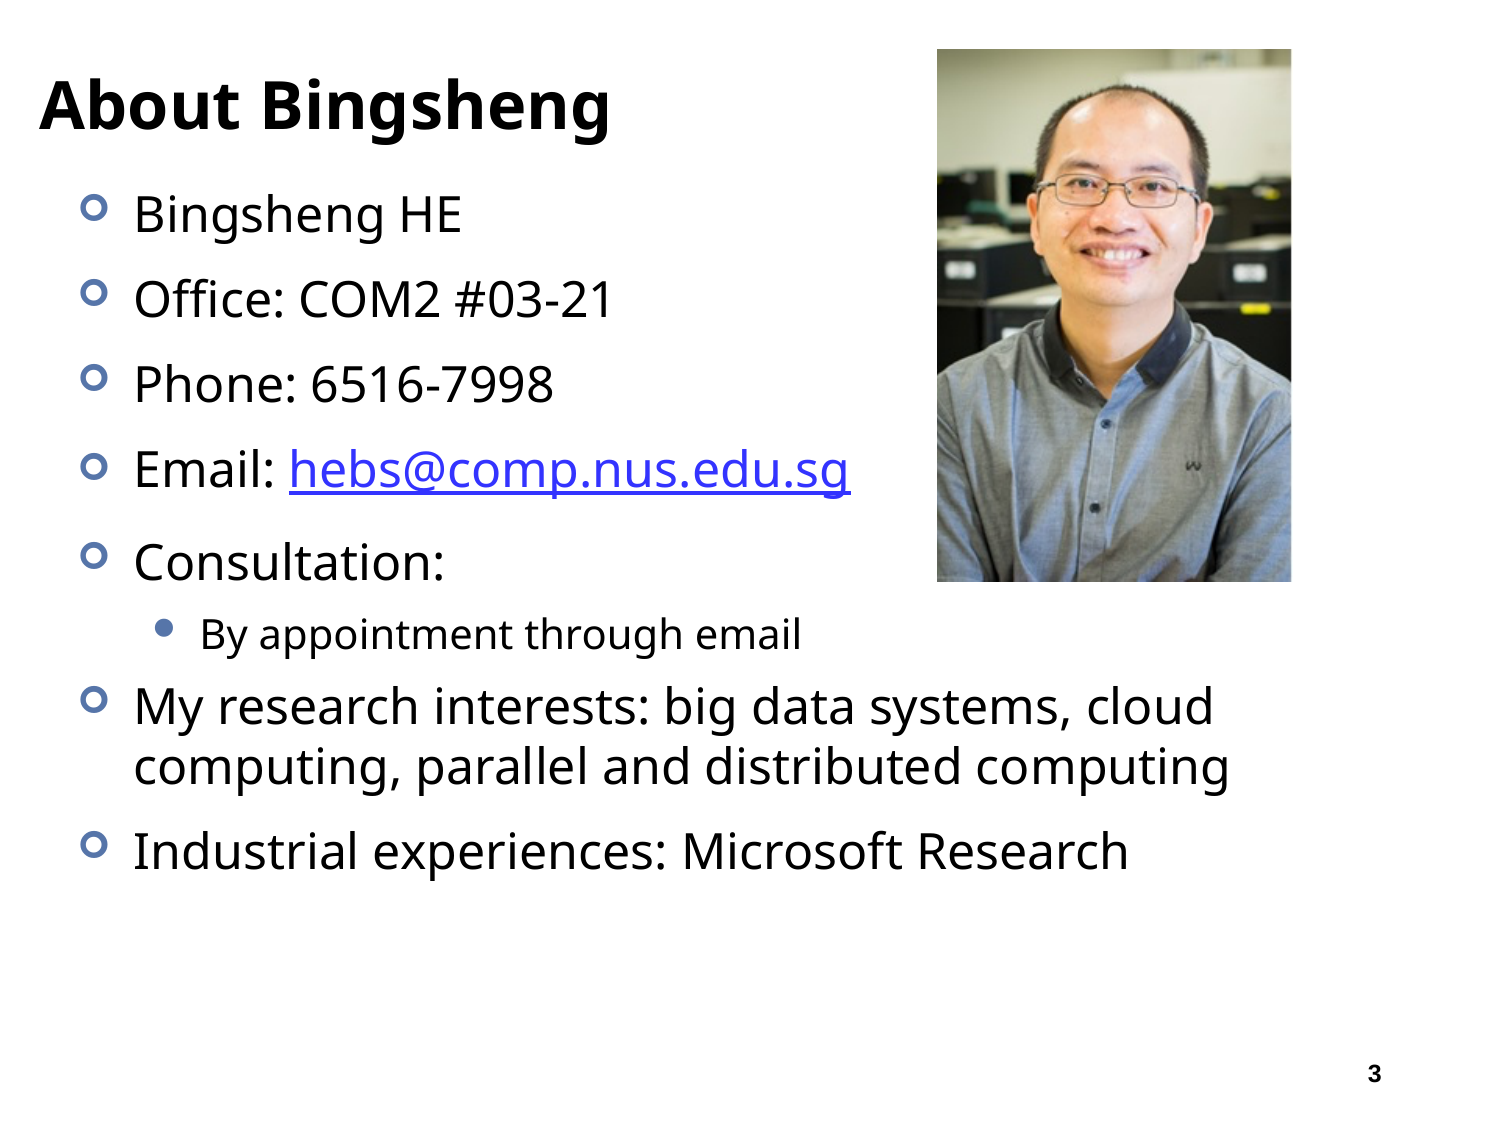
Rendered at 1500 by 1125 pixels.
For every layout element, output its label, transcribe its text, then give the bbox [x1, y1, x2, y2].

slide_number 3 [1059, 1042, 1397, 1103]
picture [937, 49, 1293, 582]
list Bingsheng HE Office: COM2 #03-21 Phone: 6516-7998 Email: hebs@comp.nus.edu.sg Consultation: By appointment through email My research interests: big data systems, cloud computing, parallel and distributed computing Industrial experiences: Microsoft Research [62, 188, 1451, 1013]
title About Bingsheng [24, 18, 1451, 188]
